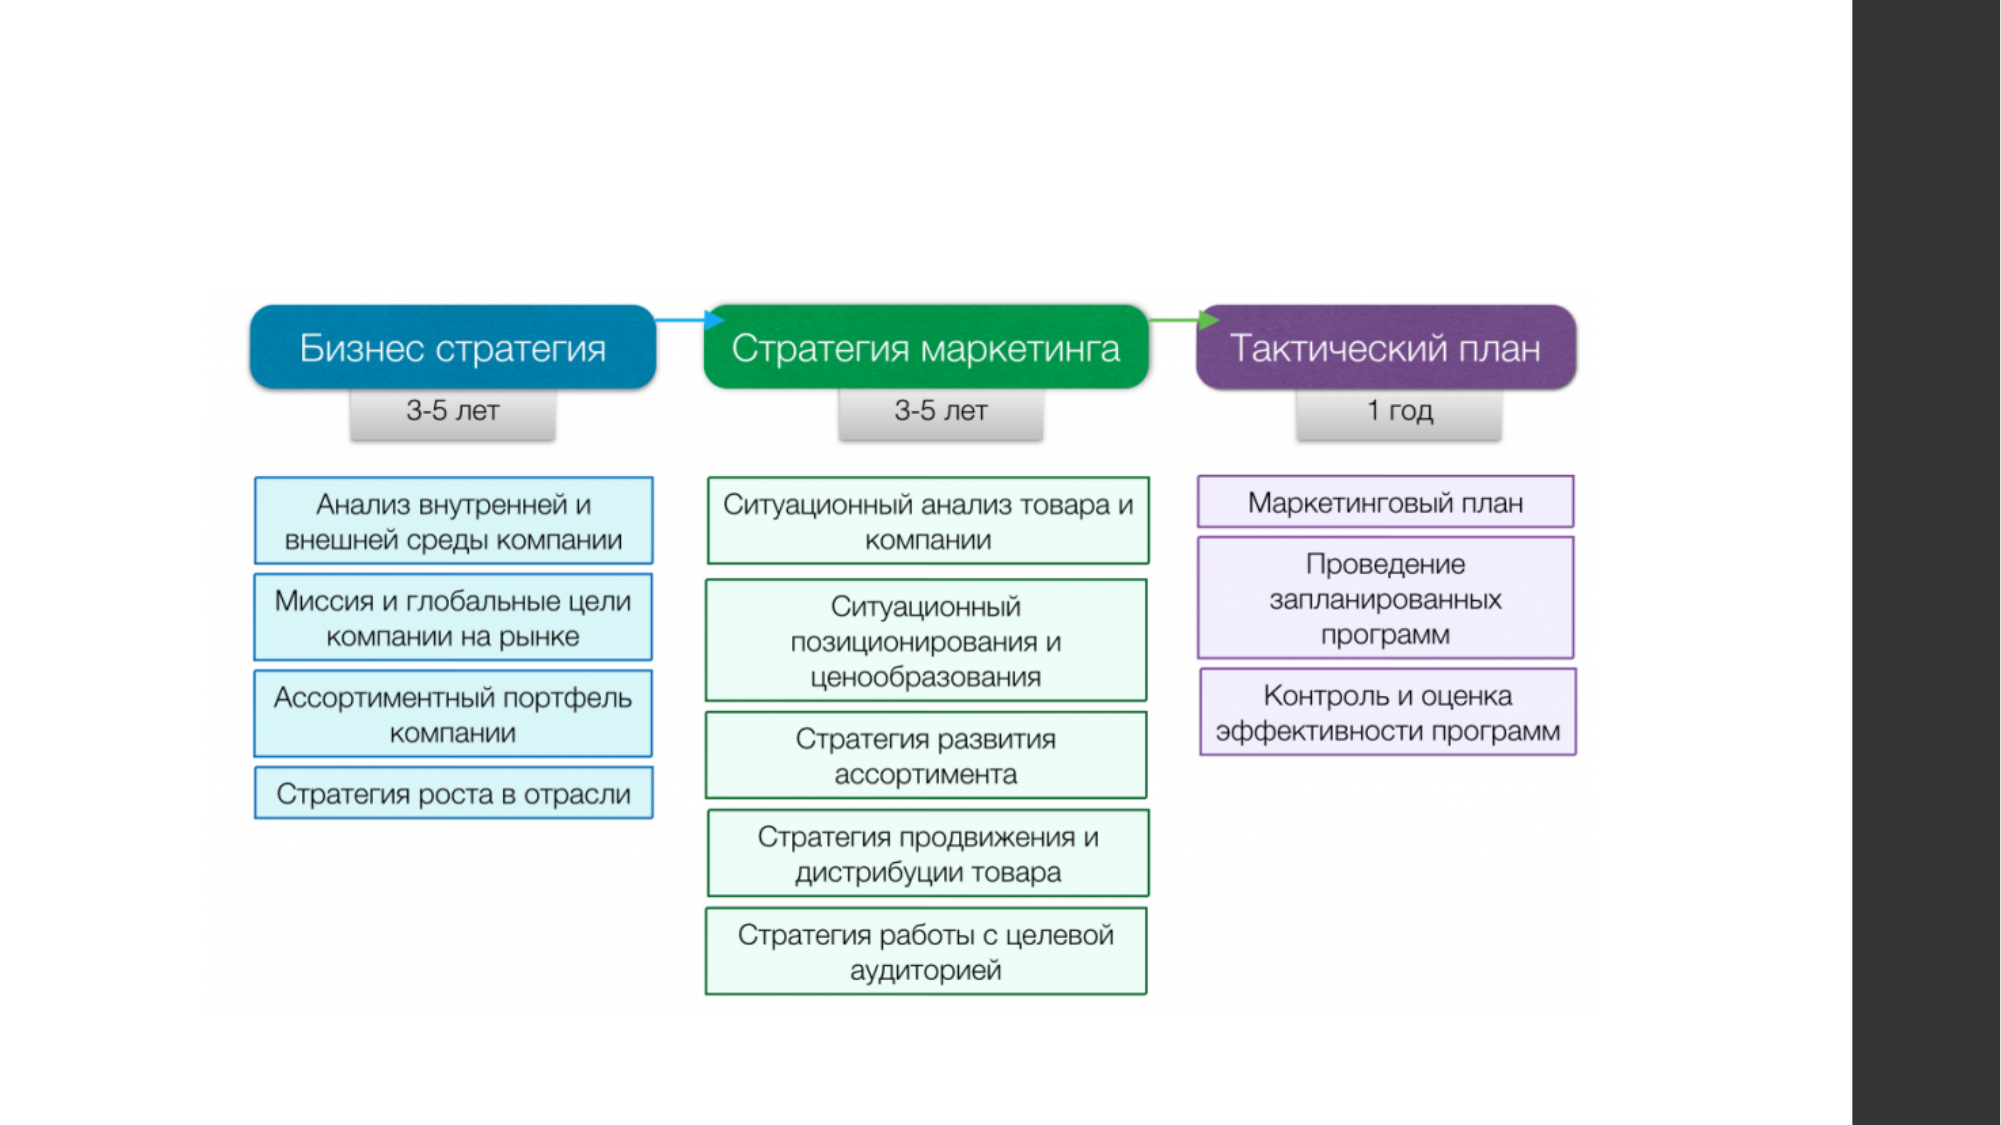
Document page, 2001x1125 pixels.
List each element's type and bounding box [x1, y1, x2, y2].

list [206, 289, 1596, 1014]
